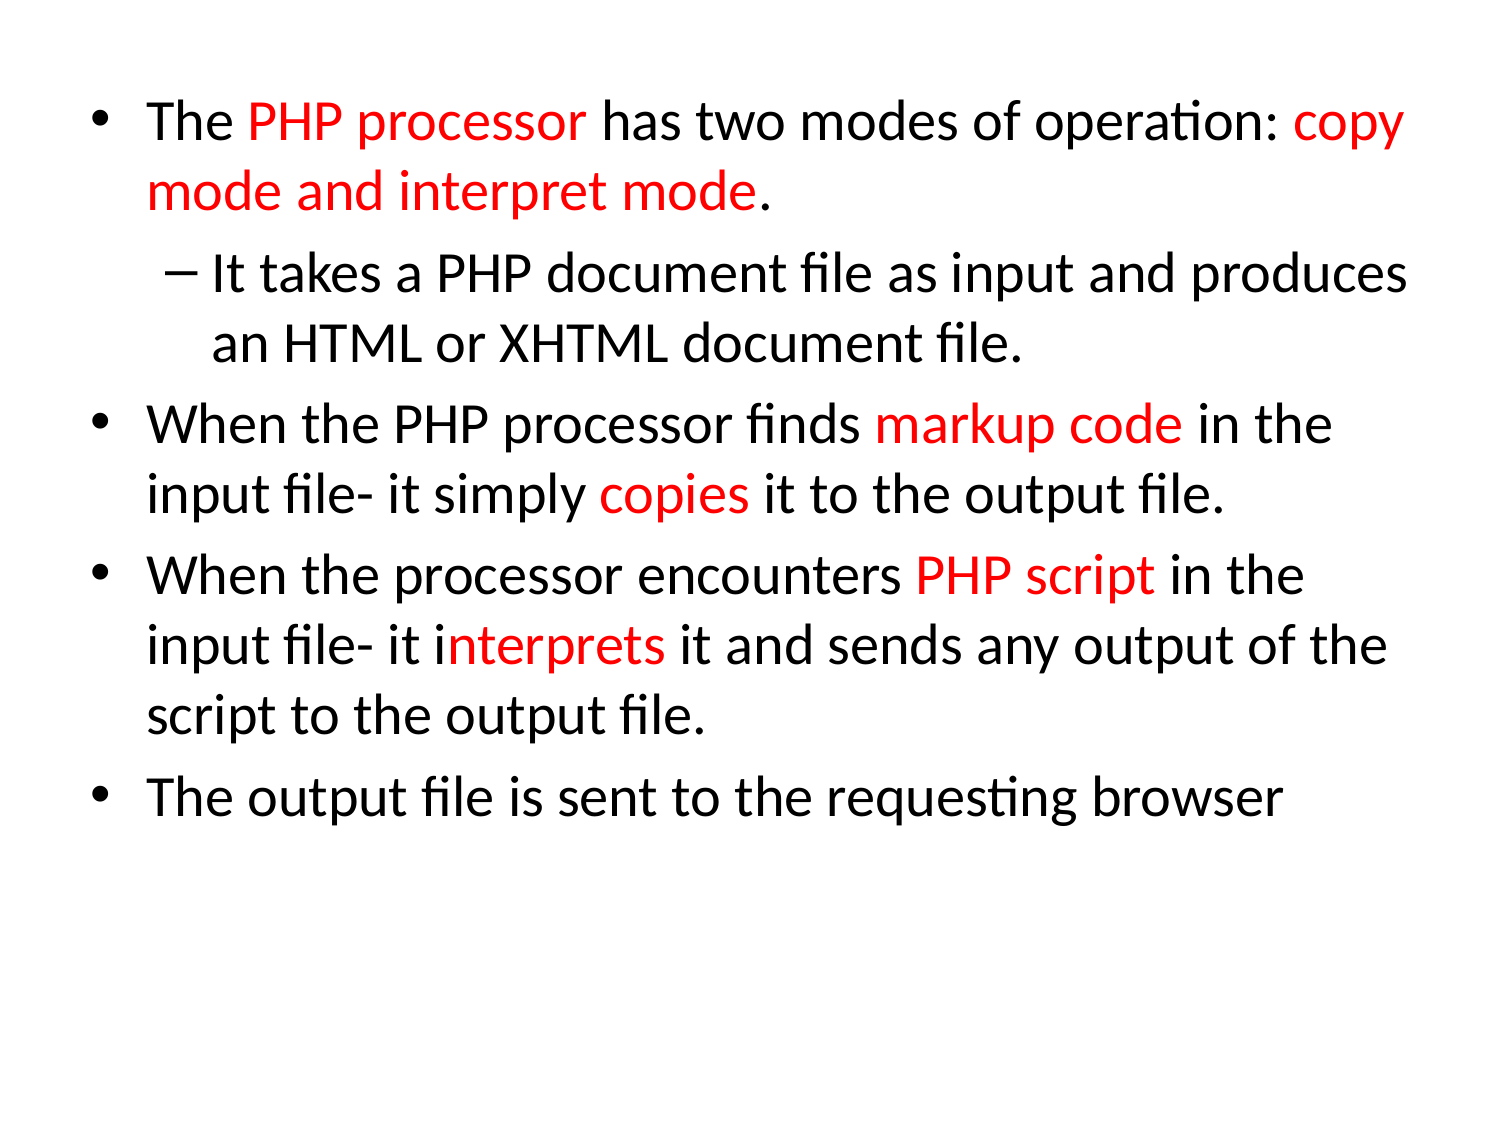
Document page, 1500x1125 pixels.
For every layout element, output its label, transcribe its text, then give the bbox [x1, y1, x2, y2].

list The PHP processor has two modes of operation: copy mode and interpret mode. It takes a PHP document file as input and produces an HTML or XHTML document file. When the PHP processor finds markup code in the input file- it simply copies it to the output file. When the processor encounters PHP script in the input file- it interprets it and sends any output of the script to the output file. The output file is sent to the requesting browser [75, 75, 1425, 1005]
